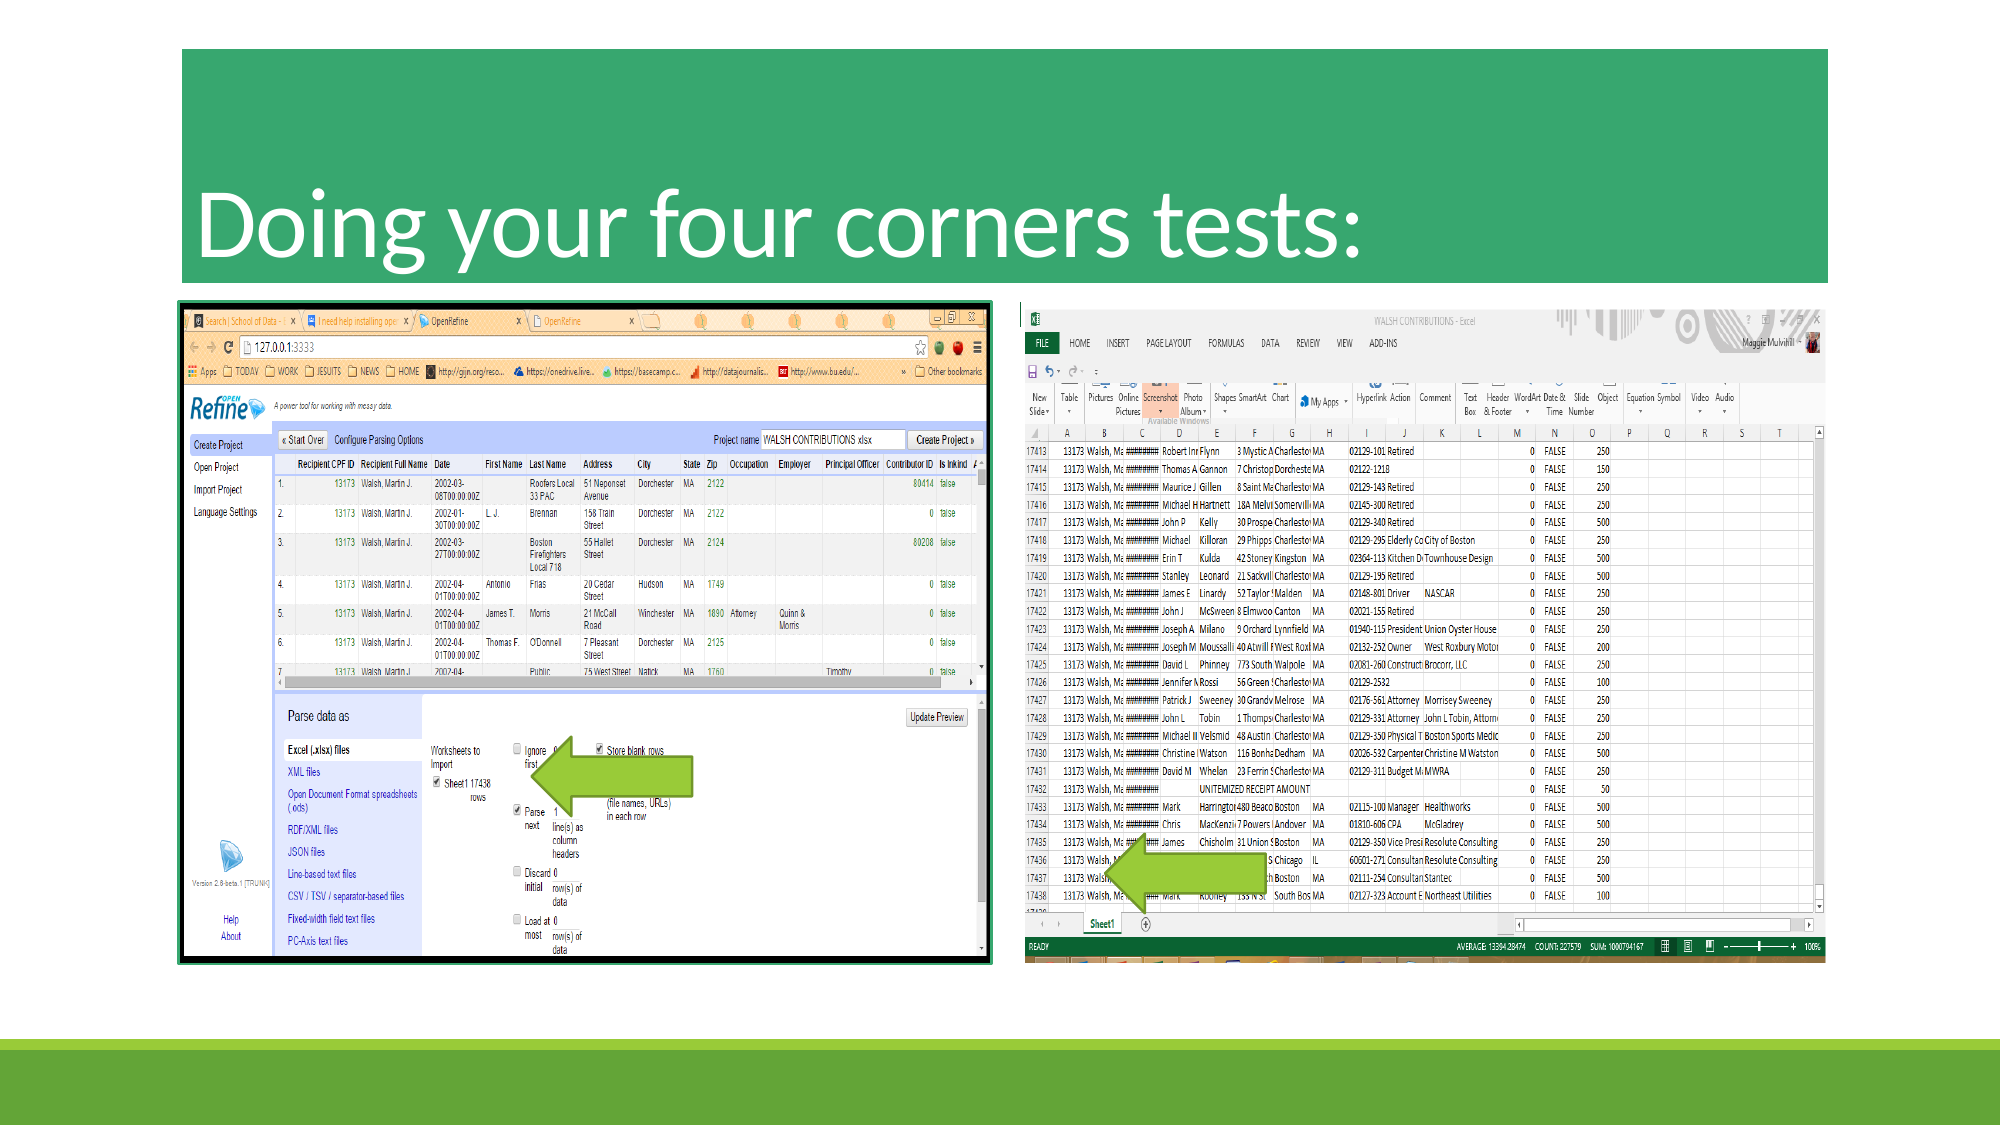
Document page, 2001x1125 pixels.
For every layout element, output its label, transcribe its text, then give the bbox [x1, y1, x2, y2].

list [1019, 302, 1831, 964]
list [179, 302, 991, 964]
title Doing your four corners tests: [178, 45, 1832, 287]
